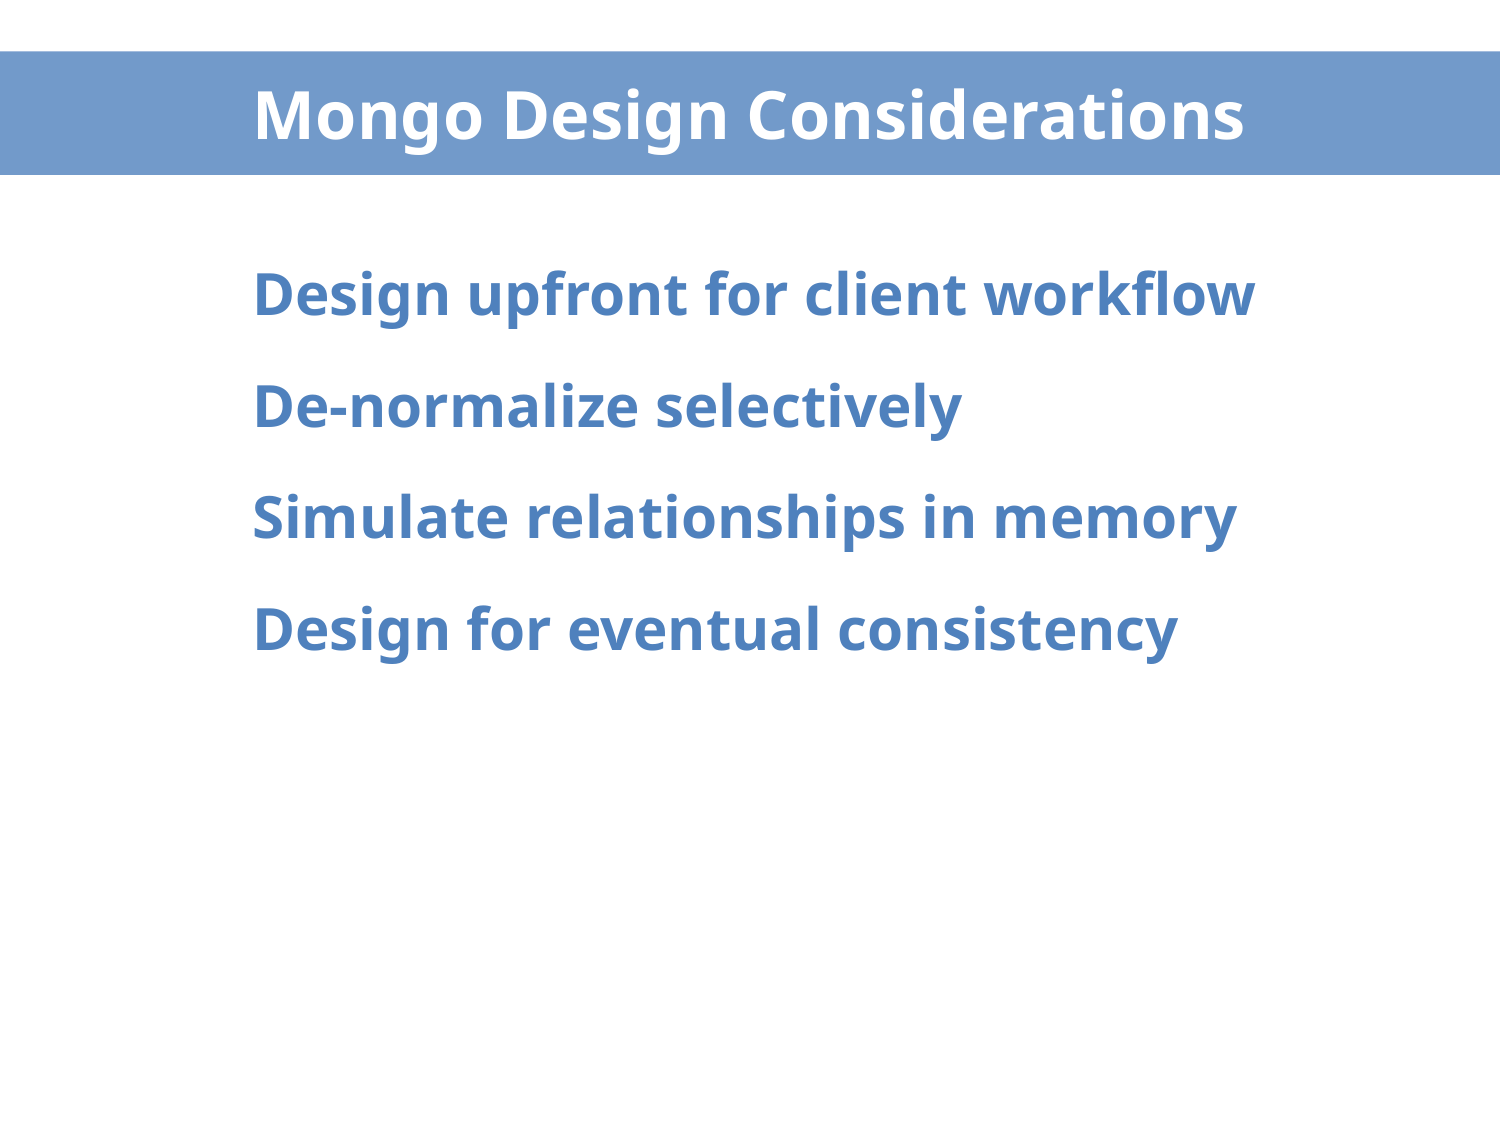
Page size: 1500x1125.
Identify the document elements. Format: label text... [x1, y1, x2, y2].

text_box Design upfront for client workflow De-normalize selectively Simulate relationships in memory Design for eventual consistency [237, 249, 1388, 1025]
title Mongo Design Considerations [74, 49, 1426, 176]
